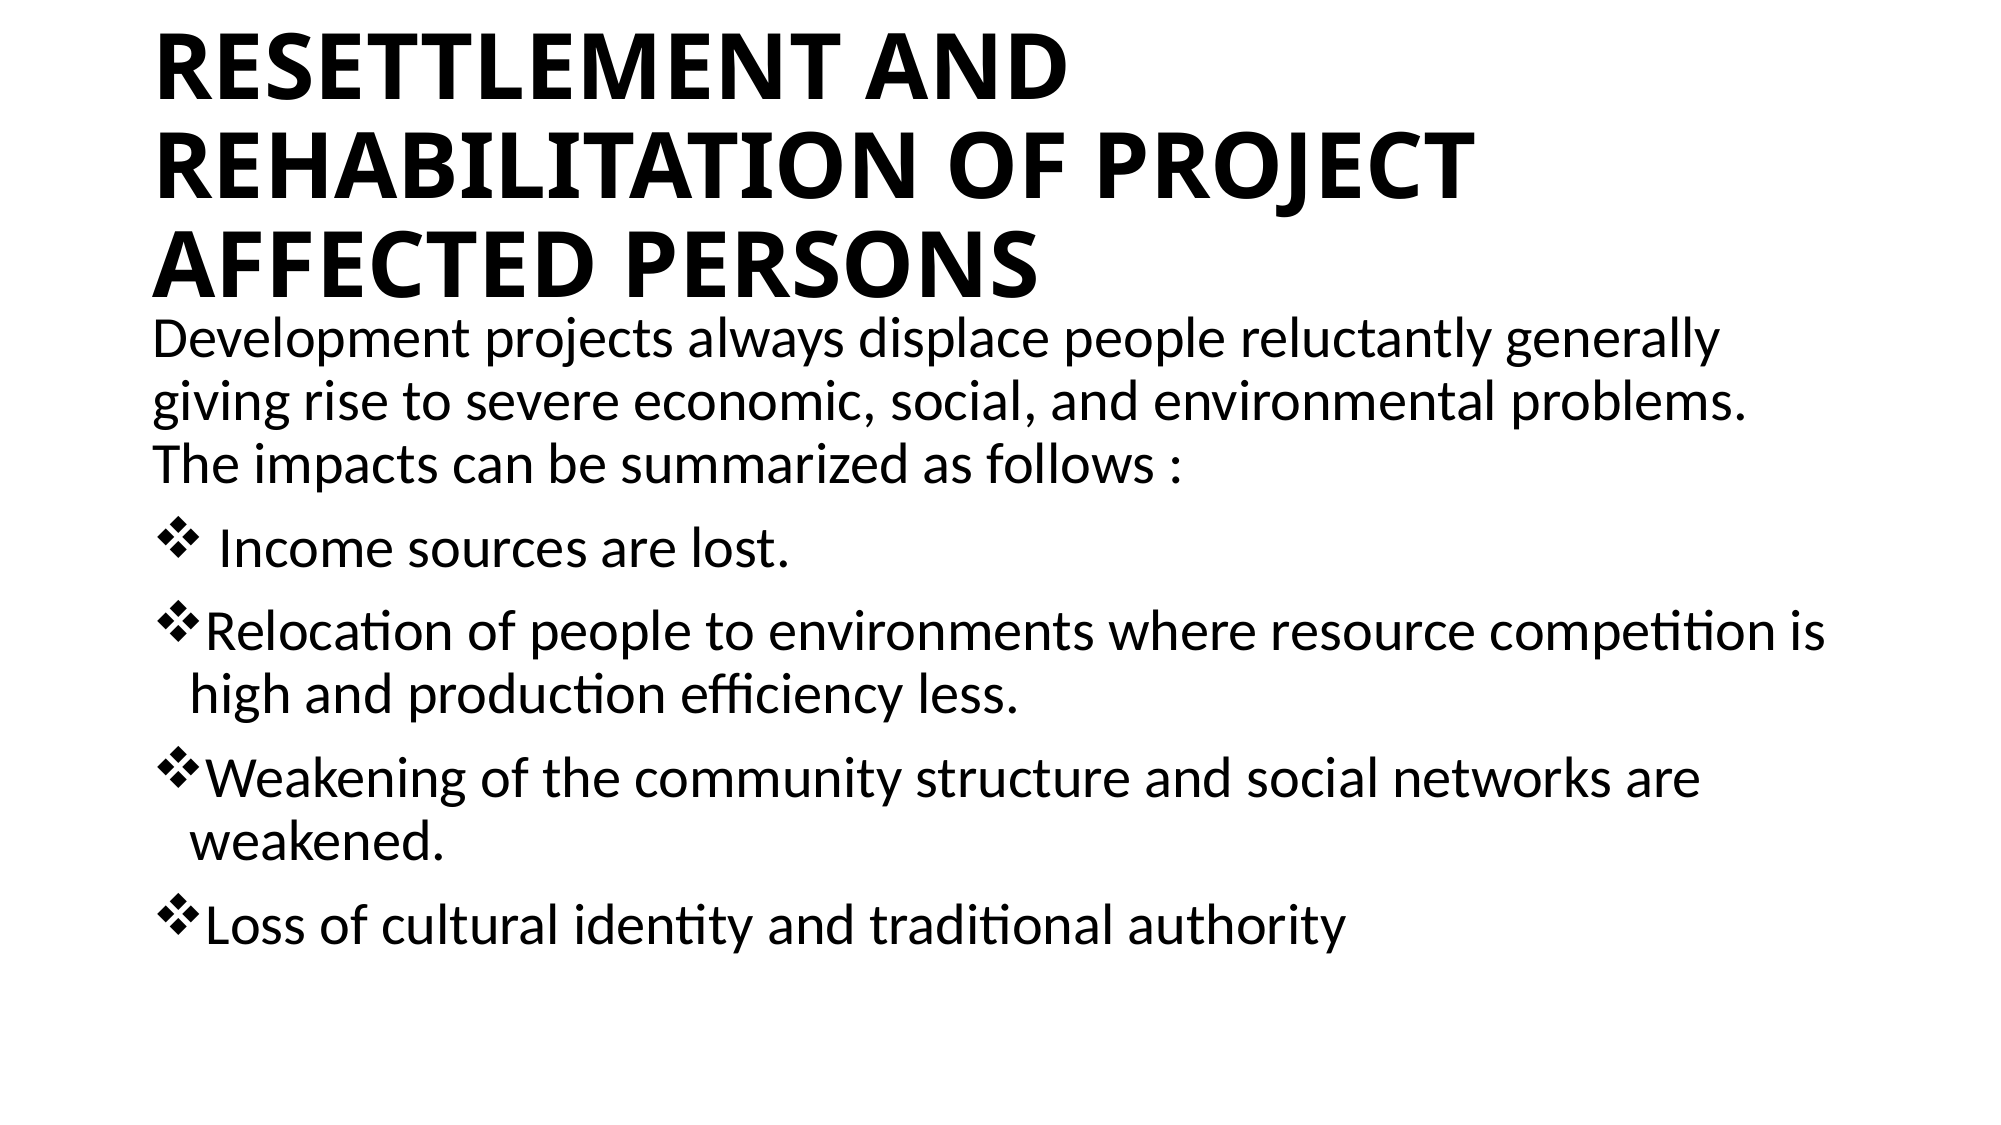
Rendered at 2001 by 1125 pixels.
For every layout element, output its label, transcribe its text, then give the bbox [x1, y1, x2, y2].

list Development projects always displace people reluctantly generally giving rise to severe economic, social, and environmental problems. The impacts can be summarized as follows : Income sources are lost. Relocation of people to environments where resource competition is high and production efficiency less. Weakening of the community structure and social networks are weakened. Loss of cultural identity and traditional authority [137, 299, 1863, 1014]
title RESETTLEMENT AND REHABILITATION OF PROJECT AFFECTED PERSONS [137, 59, 1863, 278]
